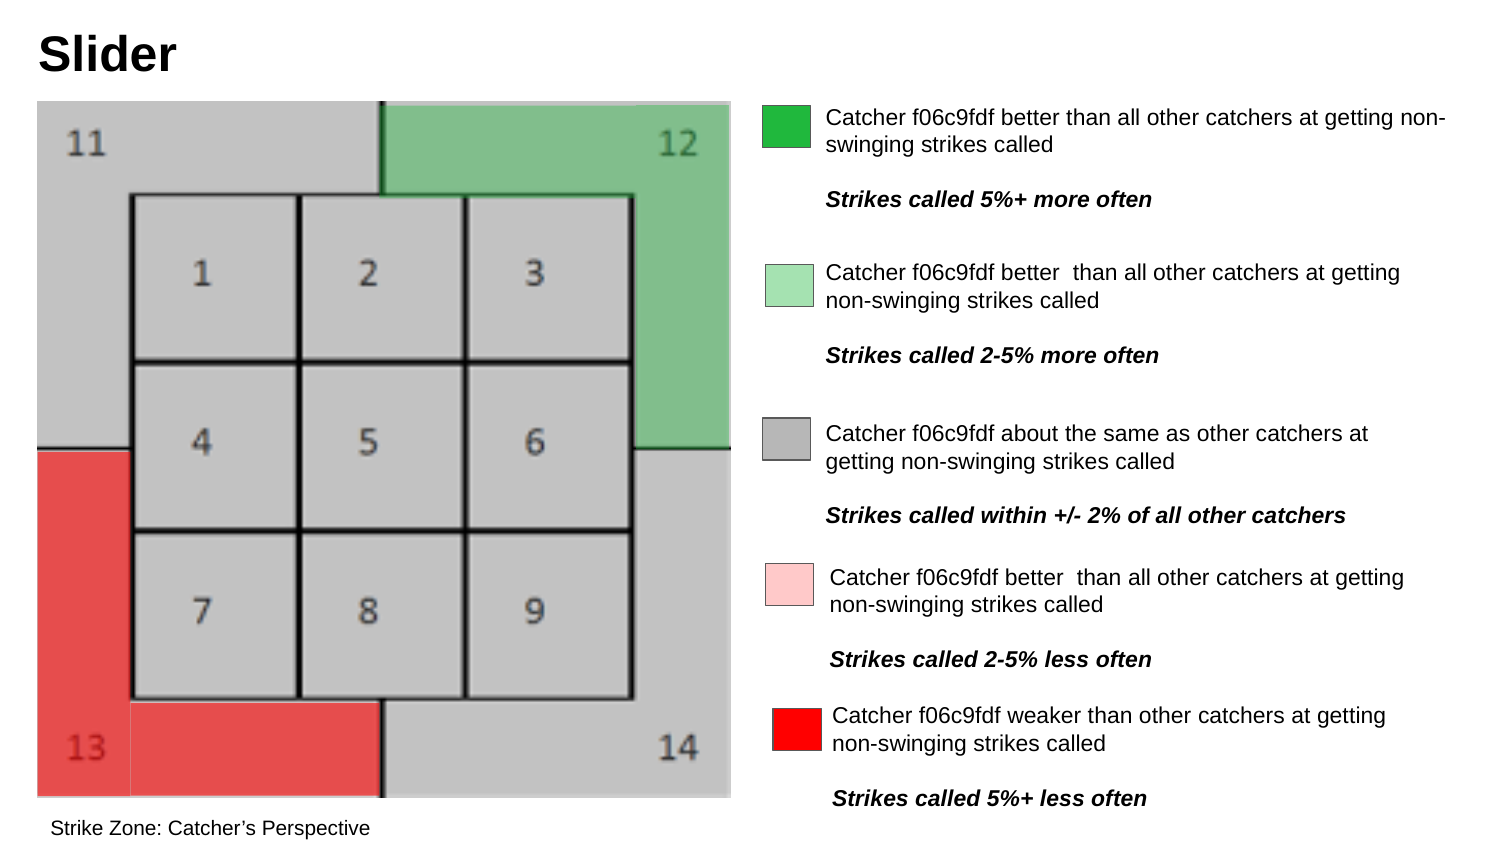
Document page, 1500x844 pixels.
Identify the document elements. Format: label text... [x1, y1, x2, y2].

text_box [22, 5, 1343, 799]
text_box Catcher f06c9fdf about the same as other catchers at getting non-swinging strikes called Strikes called within +/- 2% of all other catchers [1347, 403, 1434, 547]
text_box Catcher f06c9fdf better than all other catchers at getting non-swinging strikes called Strikes called 2-5% less often [1347, 547, 1438, 701]
text_box Catcher f06c9fdf better than all other catchers at getting non-swinging strikes called Strikes called 2-5% more often [1347, 242, 1434, 396]
text_box Catcher f06c9fdf better than all other catchers at getting non-swinging strikes called Strikes called 5%+ more often [1347, 87, 1463, 256]
text_box Strike Zone: Catcher’s Perspective [35, 806, 565, 842]
text_box Catcher f06c9fdf weaker than other catchers at getting non-swinging strikes called Strikes called 5%+ less often [817, 701, 1410, 832]
